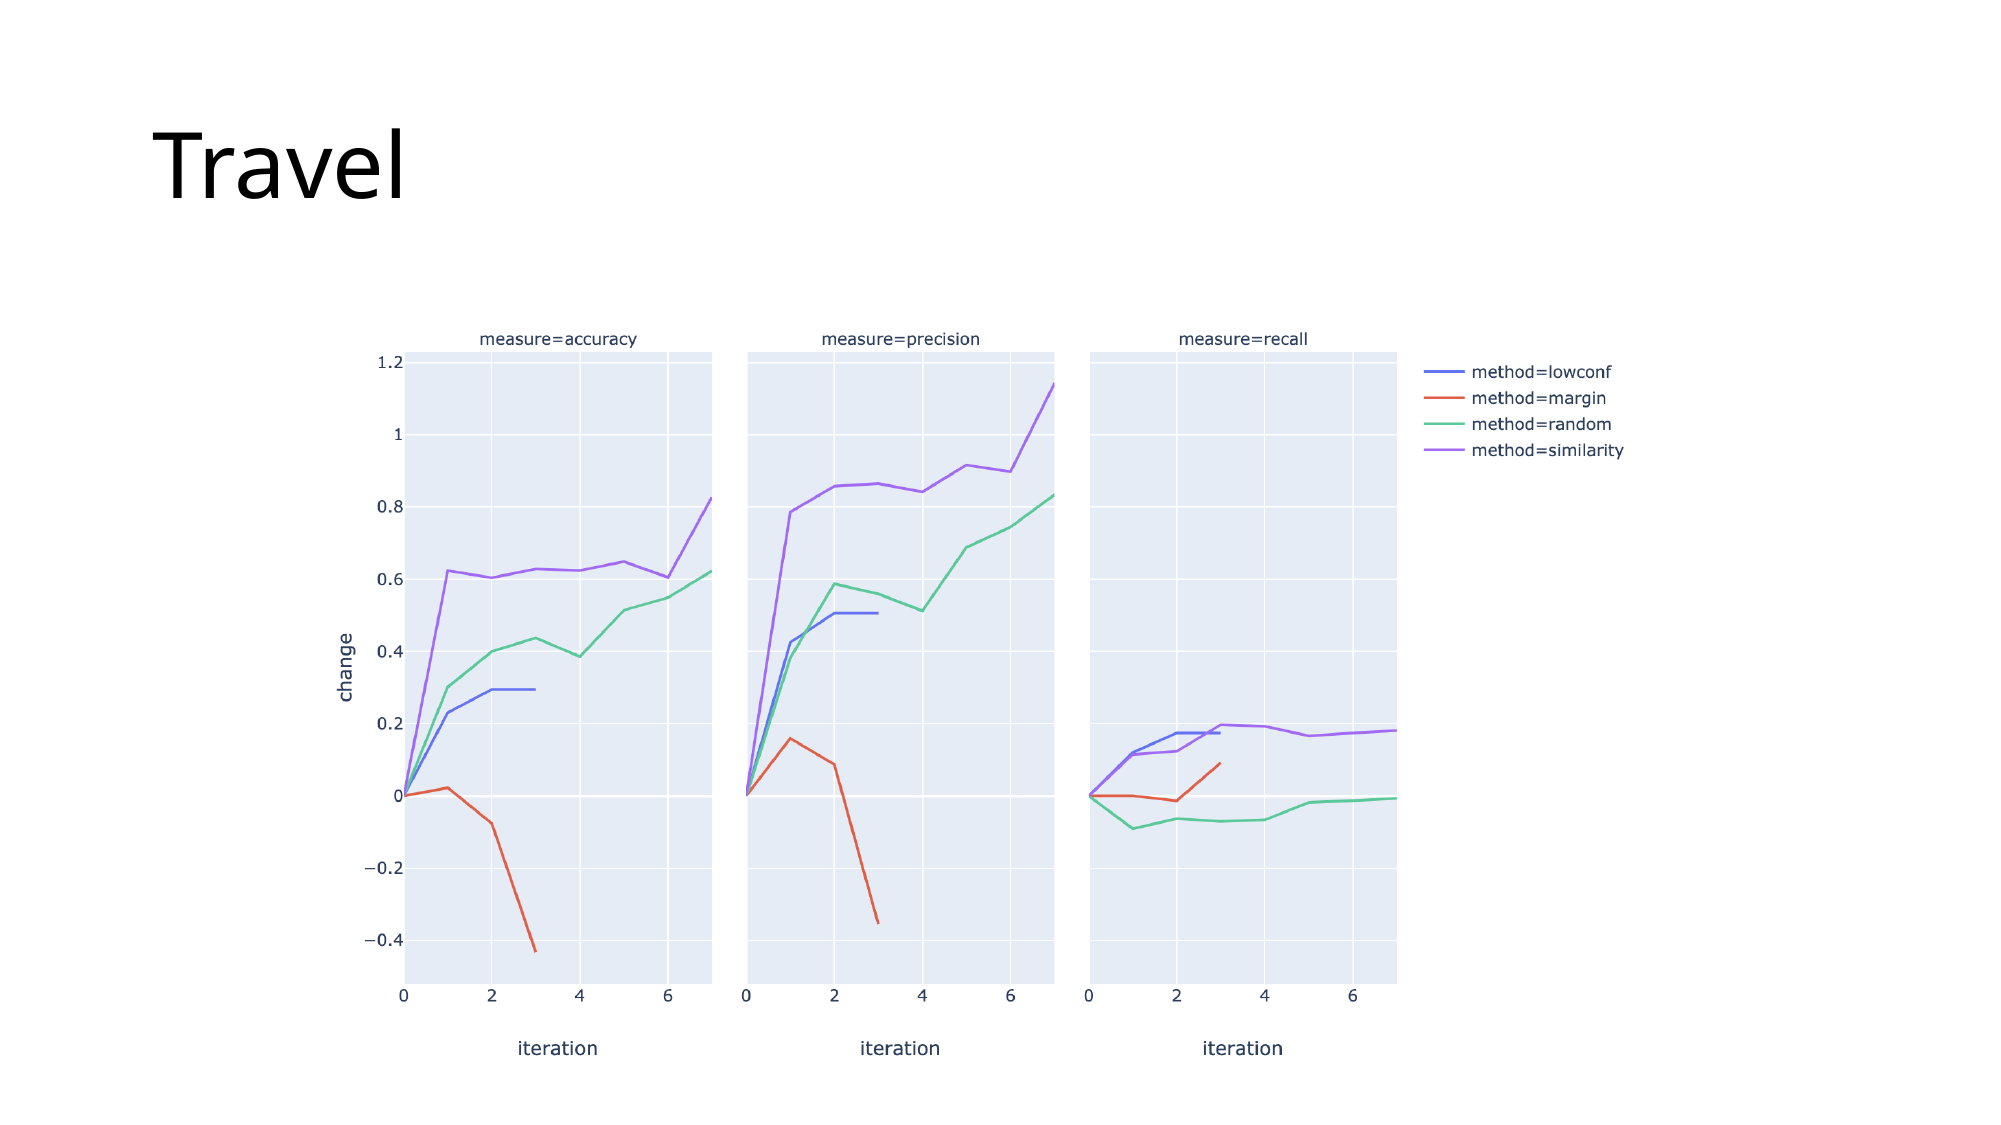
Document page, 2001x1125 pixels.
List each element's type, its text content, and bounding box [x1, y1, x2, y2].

title Travel [137, 59, 1863, 278]
picture [310, 317, 1650, 1081]
